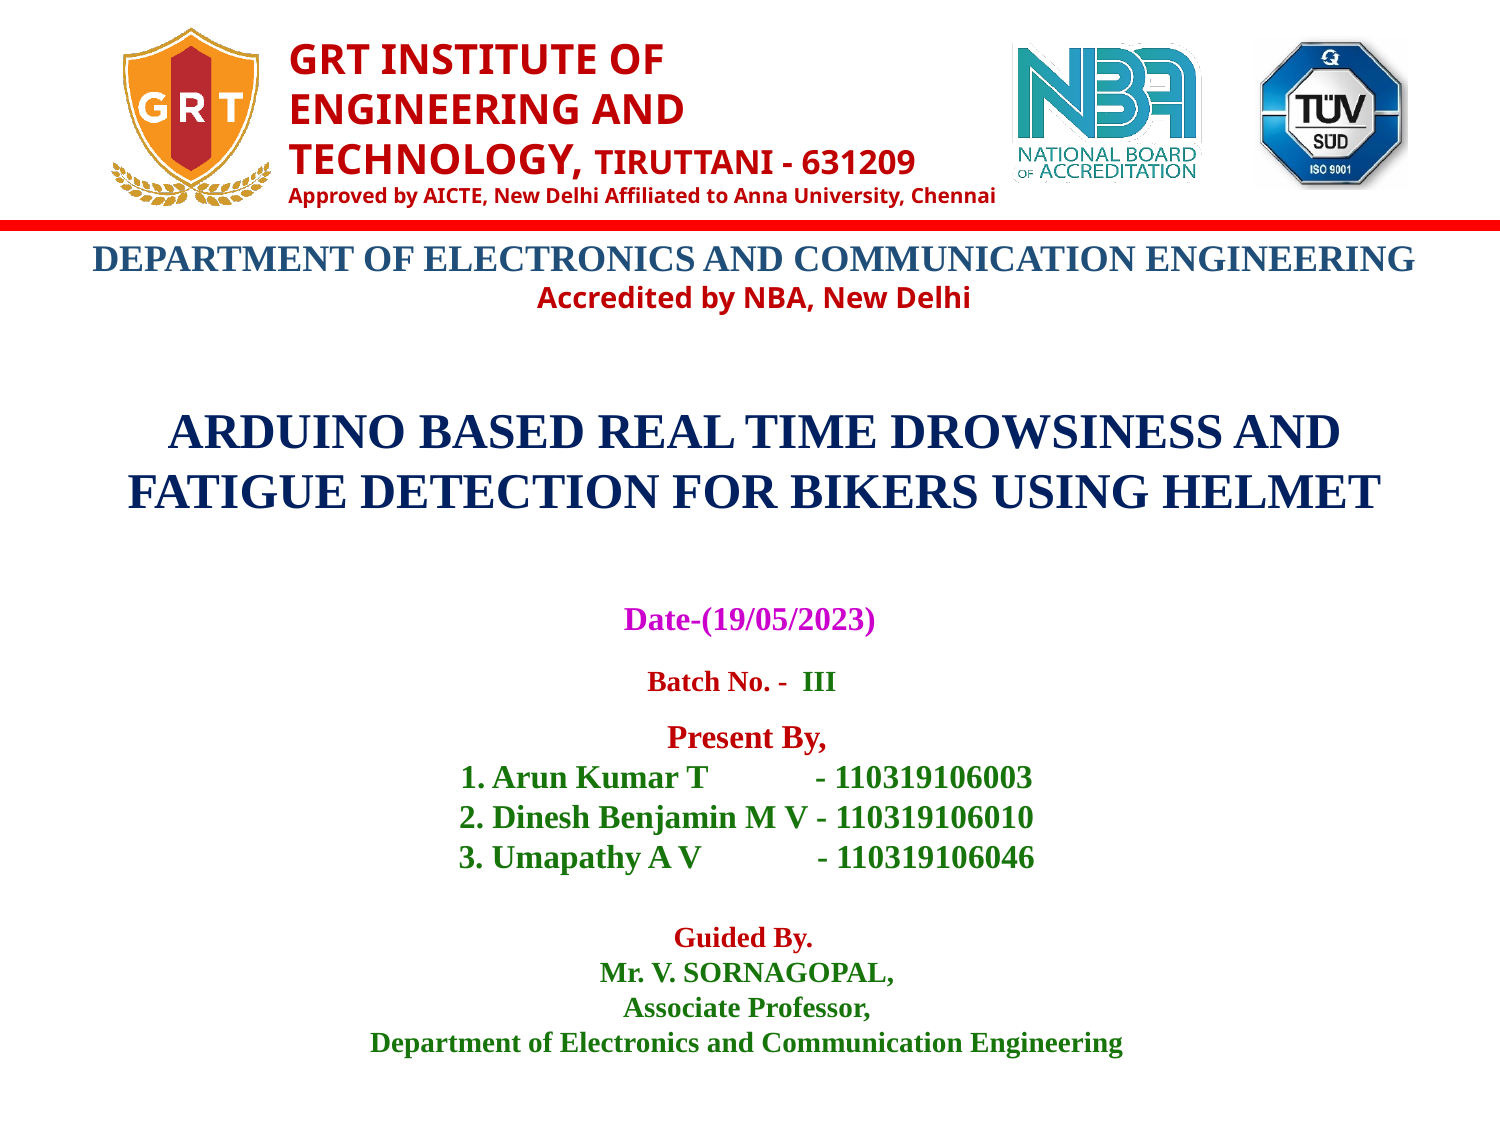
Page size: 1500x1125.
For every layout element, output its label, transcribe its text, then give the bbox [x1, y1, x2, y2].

text_box DEPARTMENT OF ELECTRONICS AND COMMUNICATION ENGINEERING Accredited by NBA, New Delhi [63, 231, 1446, 322]
text_box Guided By. Mr. V. SORNAGOPAL, Associate Professor, Department of Electronics and Communication Engineering [55, 911, 1439, 1066]
picture [111, 27, 271, 206]
text_box GRT INSTITUTE OF ENGINEERING AND TECHNOLOGY, TIRUTTANI - 631209 Approved by AICTE, New Delhi Affiliated to Anna University, Chennai [273, 25, 1044, 216]
text_box Present By, 1. Arun Kumar T - 110319106003 2. Dinesh Benjamin M V - 110319106010 3. Umapathy A V - 110319106046 [55, 708, 1439, 883]
picture [1254, 36, 1408, 190]
text_box Date-(19/05/2023) [58, 589, 1442, 644]
picture [1009, 36, 1205, 190]
text_box ARDUINO BASED REAL TIME DROWSINESS AND FATIGUE DETECTION FOR BIKERS USING HELMET [95, 391, 1414, 527]
text_box Batch No. - III [50, 654, 1434, 705]
